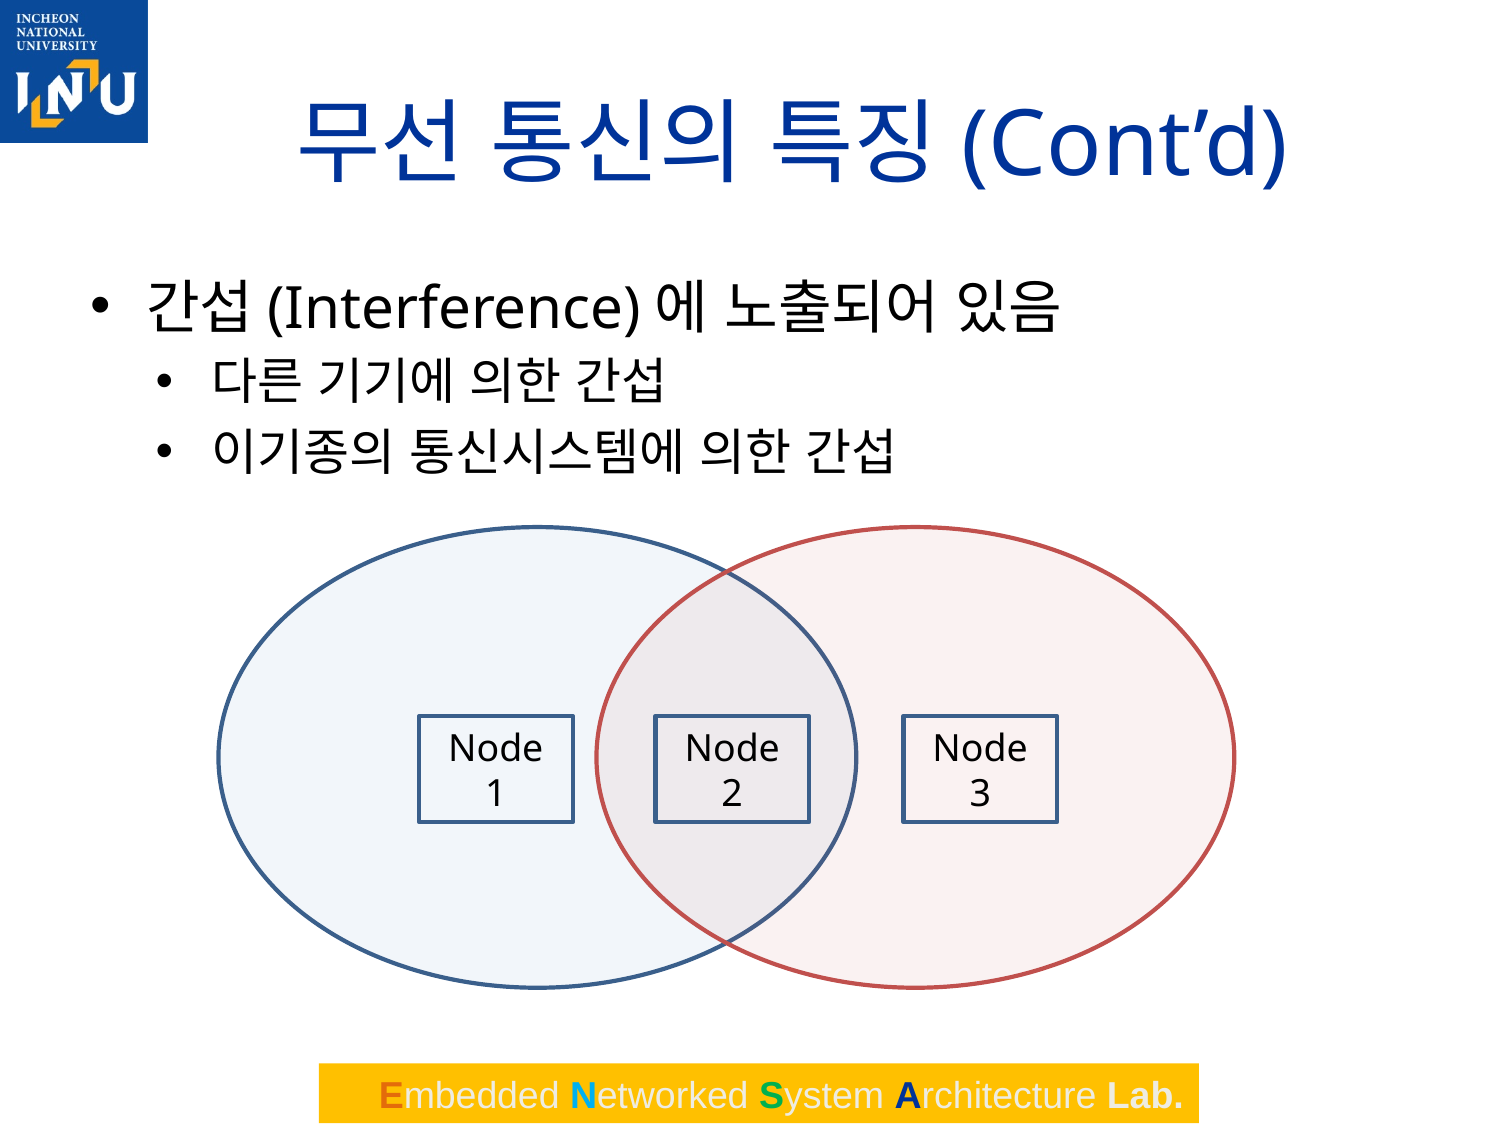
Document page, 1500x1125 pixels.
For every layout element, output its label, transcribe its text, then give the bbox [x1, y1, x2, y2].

text_box Node 3 [901, 714, 1059, 824]
text_box Node 1 [417, 714, 575, 824]
text_box [216, 524, 726, 990]
text_box [594, 524, 1237, 990]
text_box Node 2 [653, 714, 811, 824]
title 무선 통신의 특징(Cont’d) [159, 45, 1425, 233]
picture [0, 0, 148, 143]
list 간섭(Interference)에 노출되어 있음 다른 기기에 의한 간섭 이기종의 통신시스템에 의한 간섭 [75, 262, 1425, 1005]
